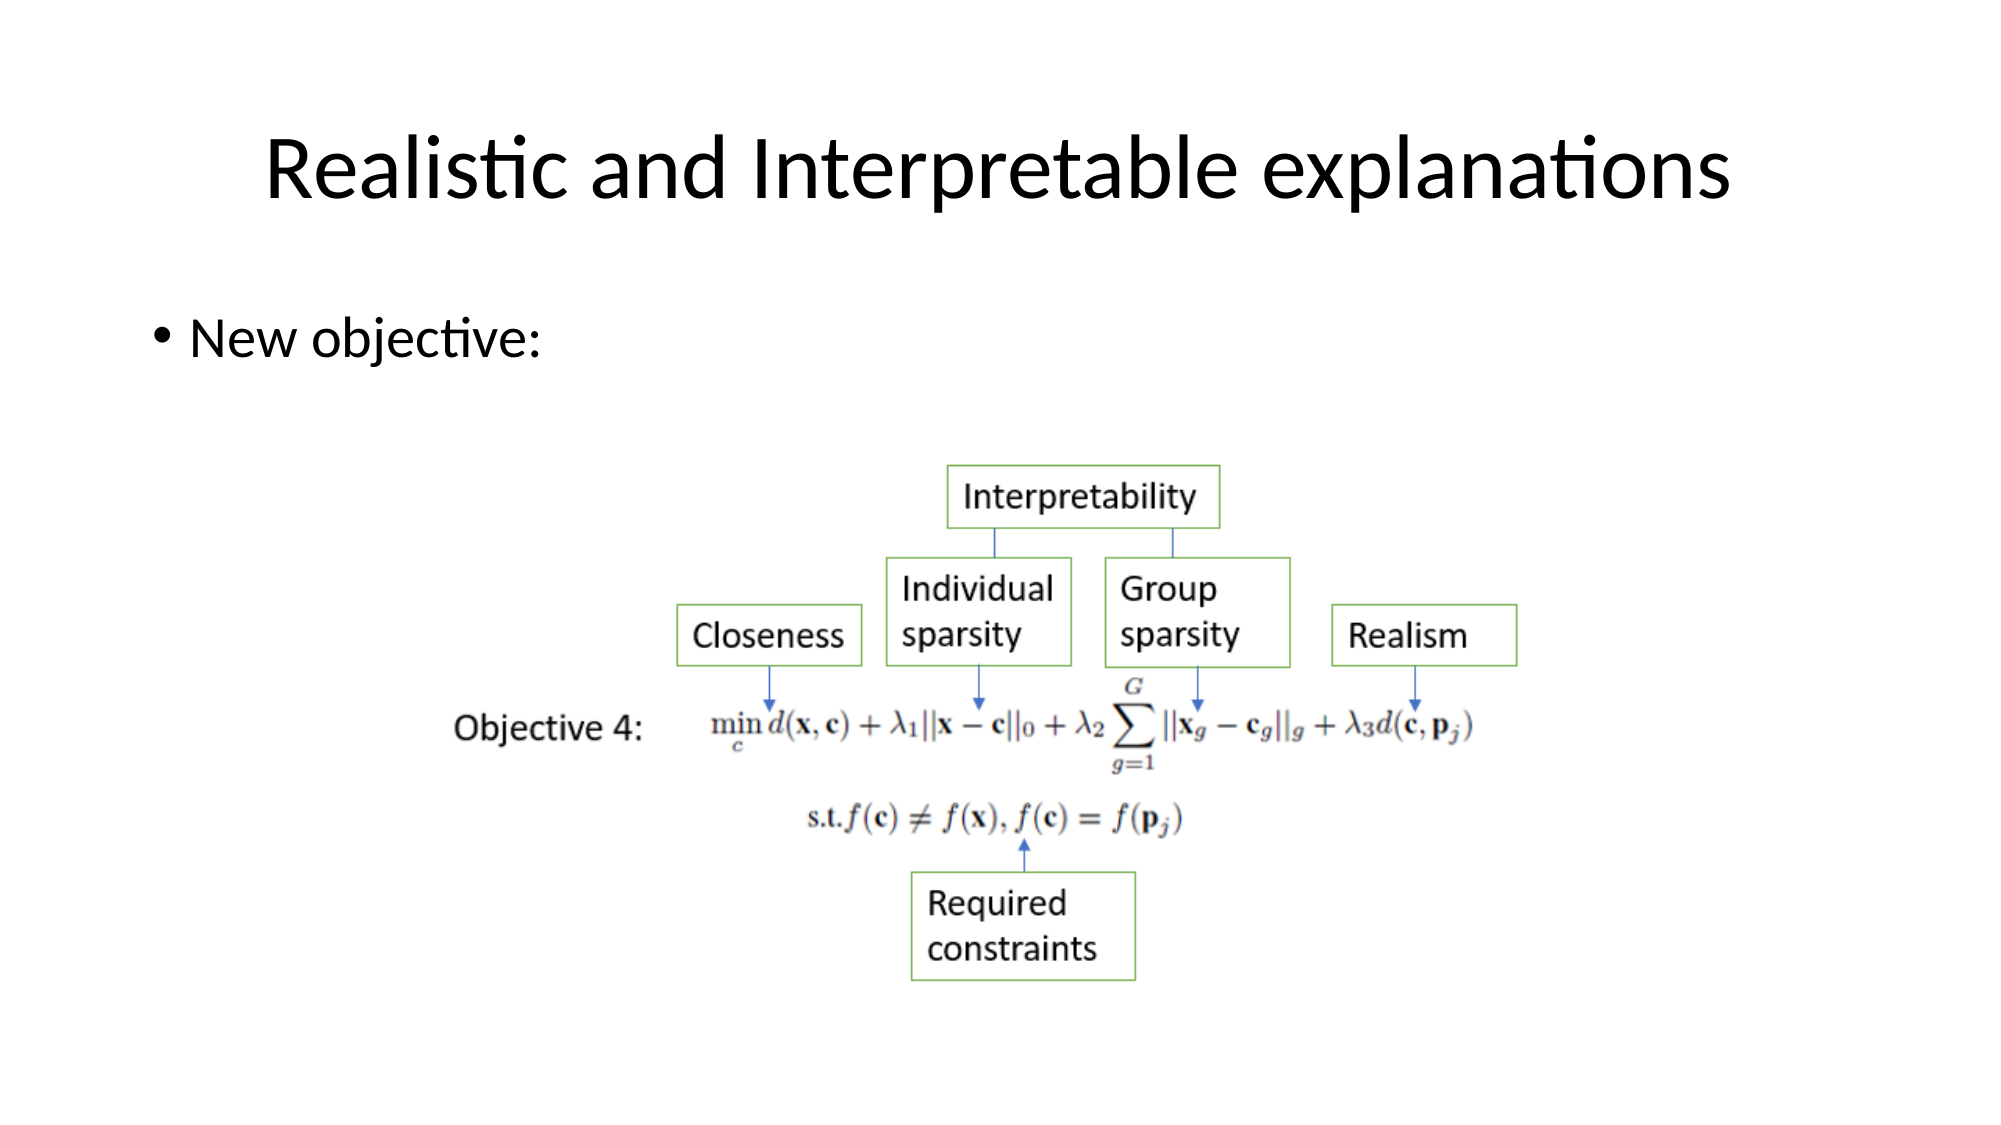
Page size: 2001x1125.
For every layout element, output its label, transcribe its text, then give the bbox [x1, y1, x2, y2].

list New objective: [137, 299, 1863, 1014]
picture [400, 439, 1560, 1036]
title Realistic and Interpretable explanations [137, 59, 1863, 278]
